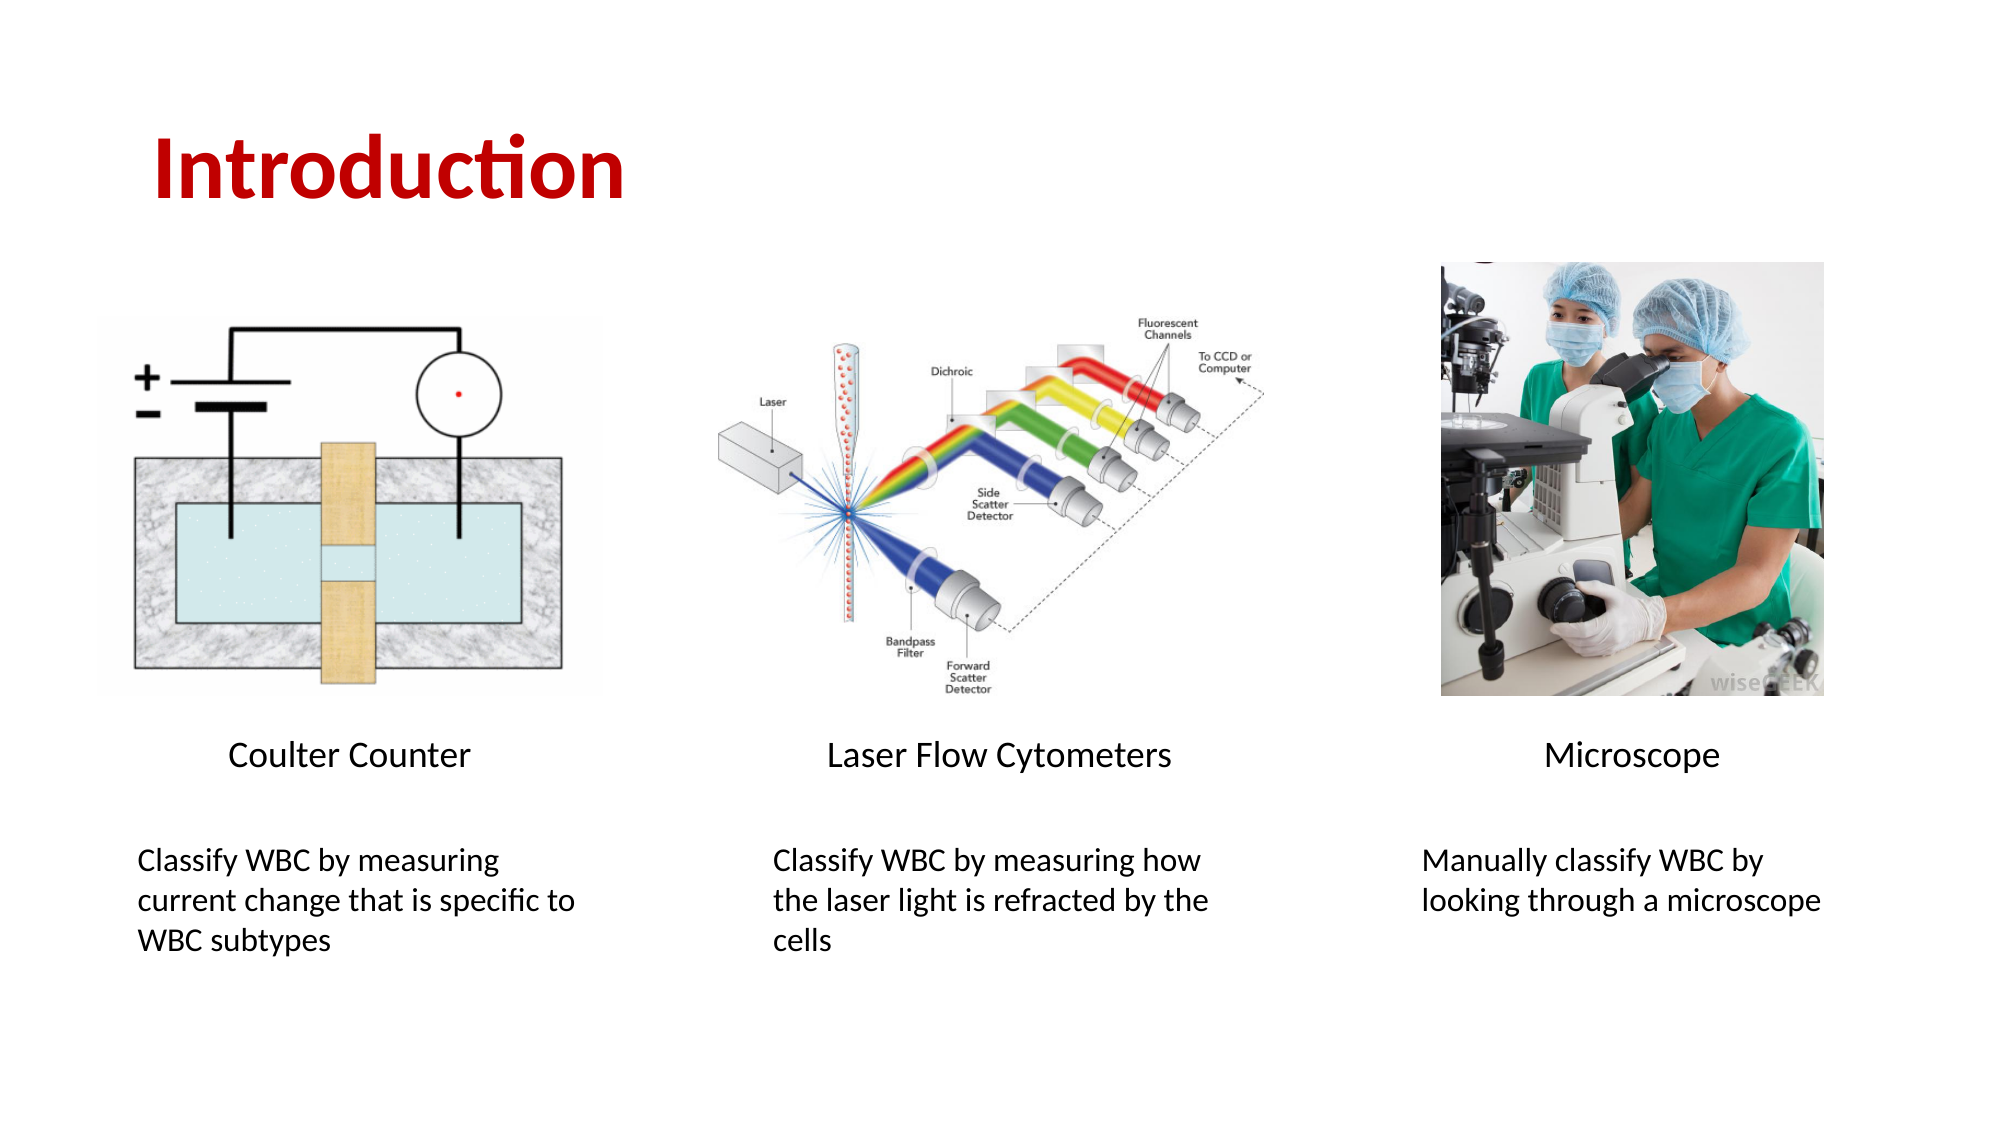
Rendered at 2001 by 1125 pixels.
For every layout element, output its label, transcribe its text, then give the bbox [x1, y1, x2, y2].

text_box Manually classify WBC by looking through a microscope [1406, 831, 1877, 926]
picture [717, 316, 1264, 696]
text_box Microscope [1318, 722, 1947, 782]
text_box Coulter Counter [35, 722, 665, 782]
picture [1441, 262, 1824, 696]
text_box Classify WBC by measuring how the laser light is refracted by the cells [758, 831, 1229, 966]
title Introduction [137, 59, 1863, 278]
text_box Classify WBC by measuring current change that is specific to WBC subtypes [123, 831, 593, 966]
picture [97, 316, 603, 696]
text_box Laser Flow Cytometers [685, 722, 1315, 782]
